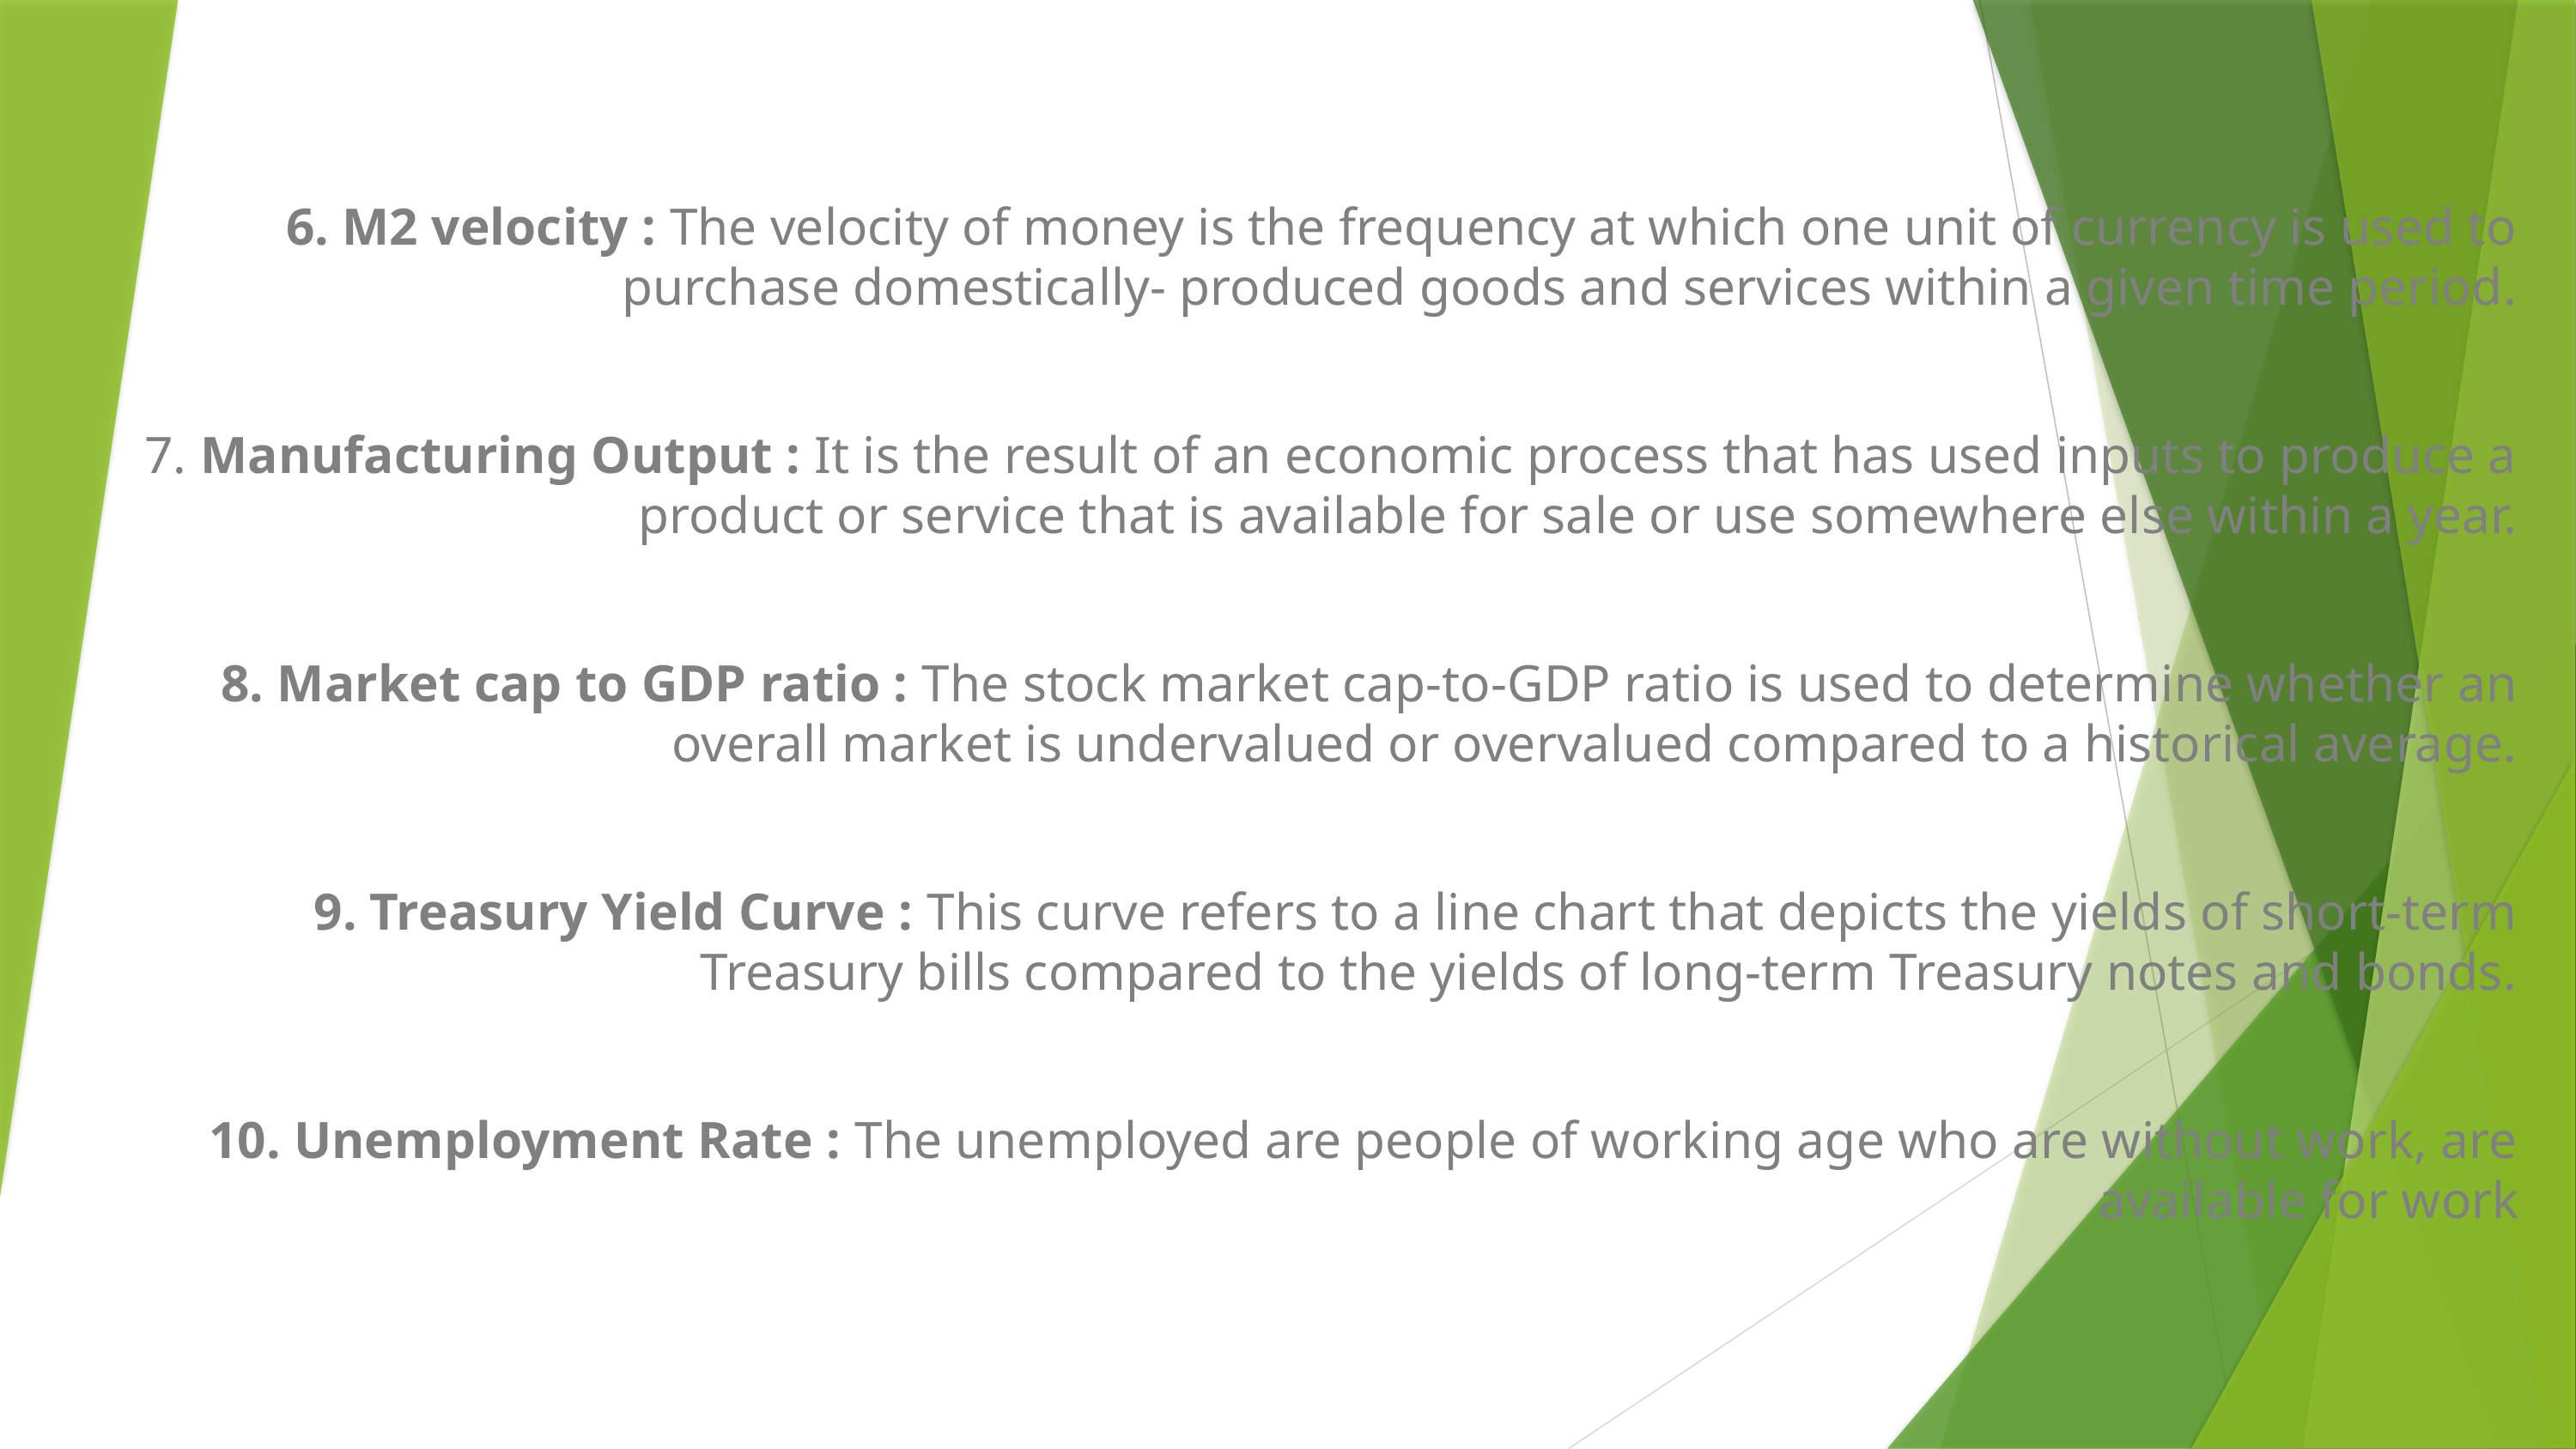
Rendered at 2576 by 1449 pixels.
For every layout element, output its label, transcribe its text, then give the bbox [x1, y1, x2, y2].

subtitle 6. M2 velocity : The velocity of money is the frequency at which one unit of currency is used to purchase domestically- produced goods and services within a given time period. 7. Manufacturing Output : It is the result of an economic process that has used inputs to produce a product or service that is available for sale or use somewhere else within a year. 8. Market cap to GDP ratio : The stock market cap-to-GDP ratio is used to determine whether an overall market is undervalued or overvalued compared to a historical average. 9. Treasury Yield Curve : This curve refers to a line chart that depicts the yields of short-term Treasury bills compared to the yields of long-term Treasury notes and bonds. 10. Unemployment Rate : The unemployed are people of working age who are without work, are available for work [107, 187, 2533, 1240]
